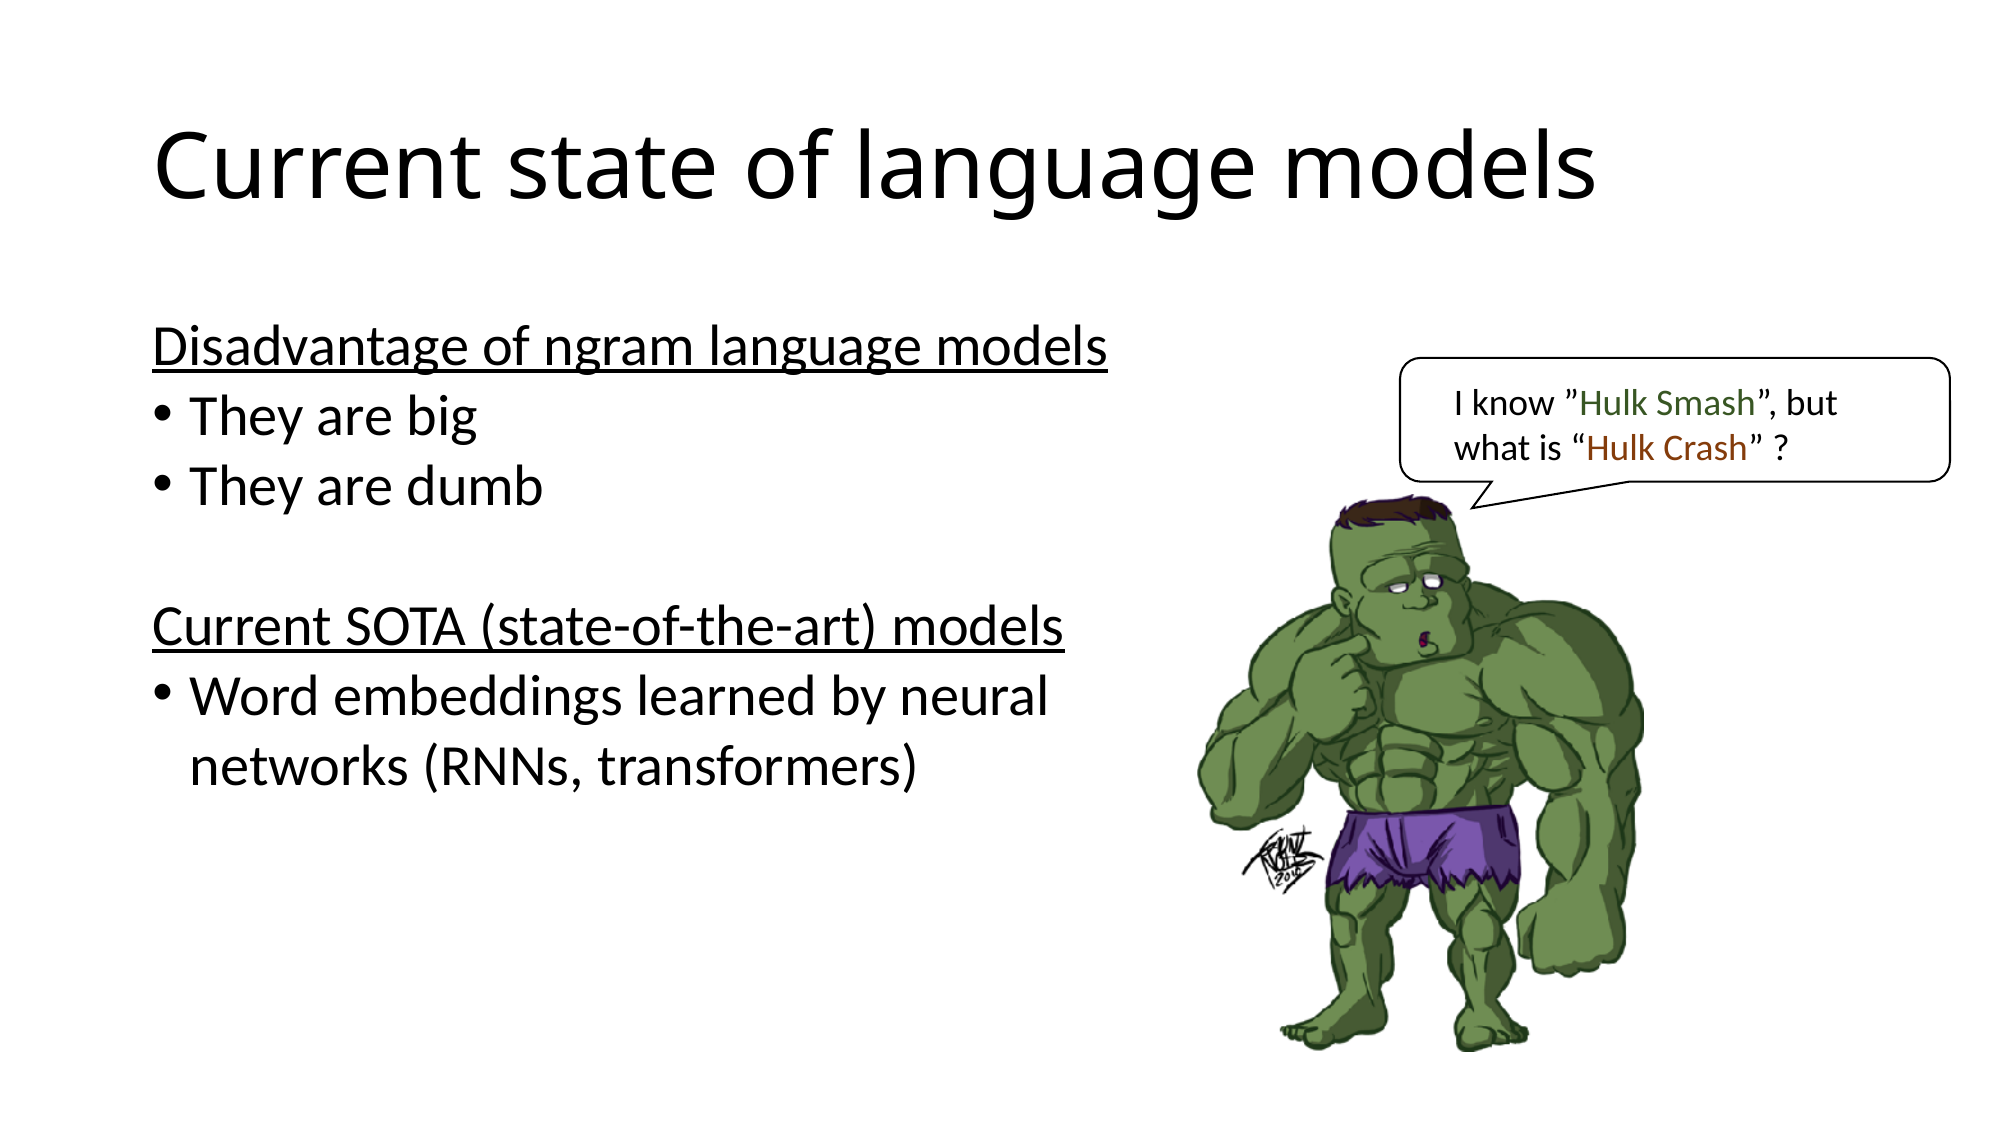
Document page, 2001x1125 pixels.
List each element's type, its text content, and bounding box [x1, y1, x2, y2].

list Disadvantage of ngram language models They are big They are dumb Current SOTA (state-of-the-art) models Word embeddings learned by neural networks (RNNs, transformers) [137, 299, 1197, 1014]
title Current state of language models [137, 59, 1863, 278]
text_box I know ”Hulk Smash”, but what is “Hulk Crash” ? [1439, 371, 1911, 476]
picture [1197, 494, 1644, 1052]
text_box [1398, 356, 1952, 494]
